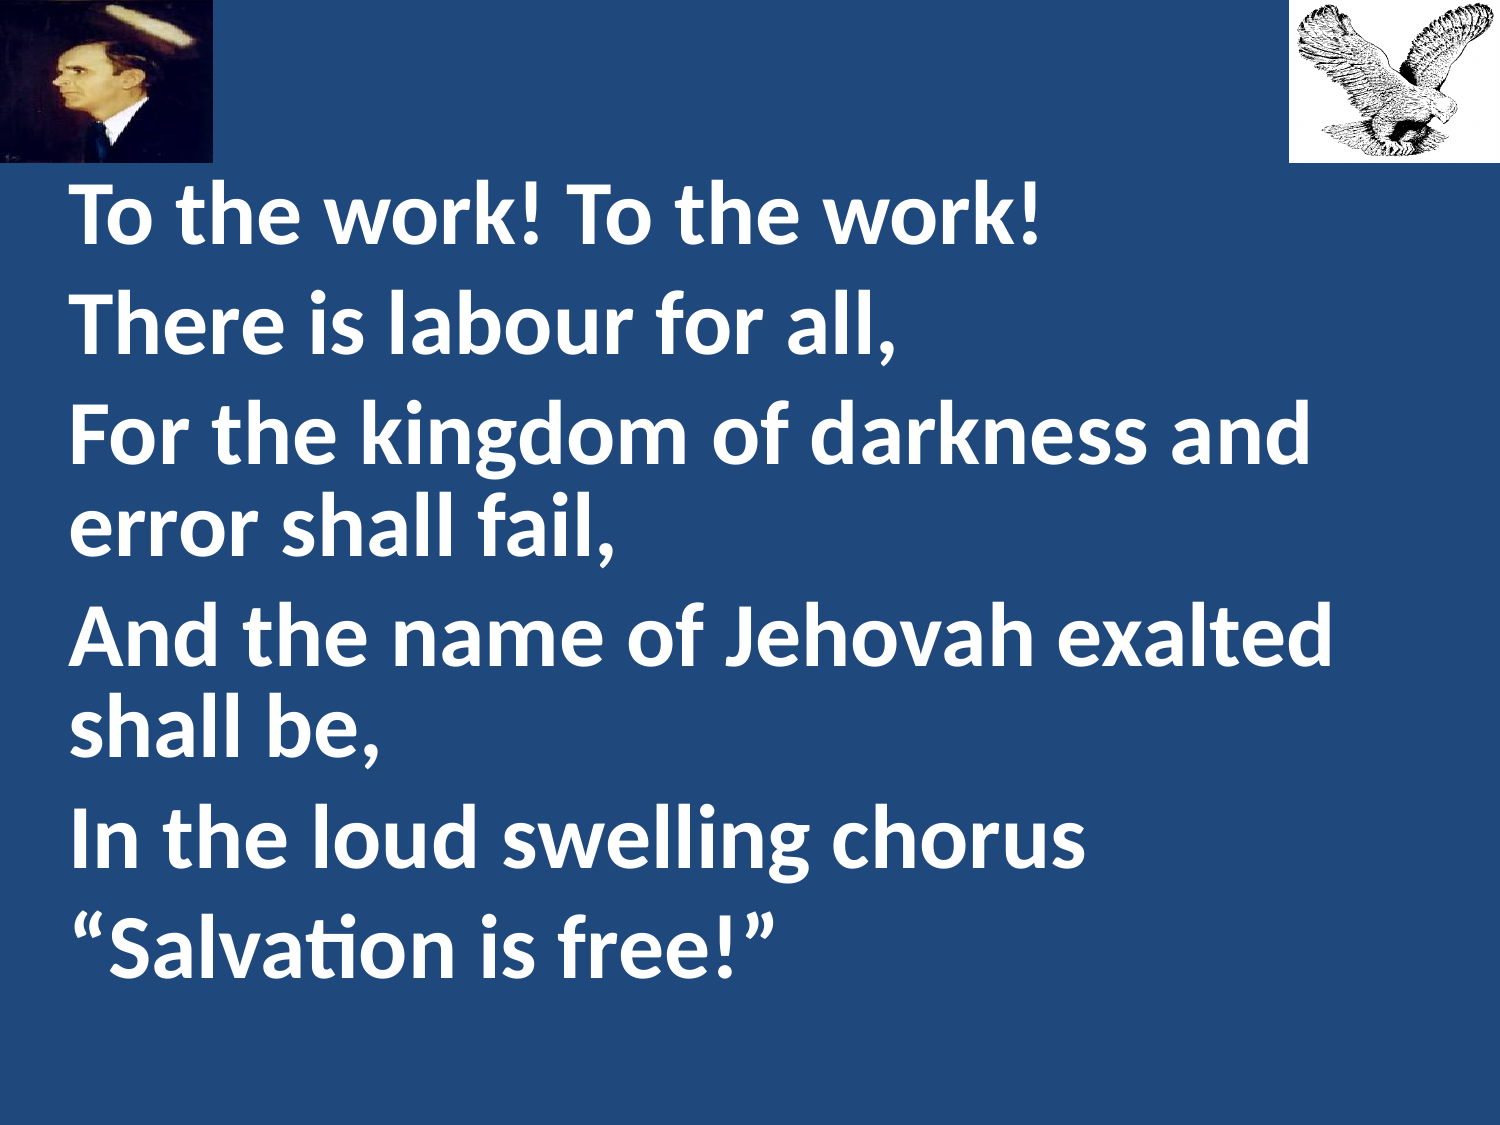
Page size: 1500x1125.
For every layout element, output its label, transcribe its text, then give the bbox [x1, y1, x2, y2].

picture [0, 0, 213, 163]
picture [1288, 0, 1500, 163]
list To the work! To the work! There is labour for all, For the kingdom of darkness and error shall fail, And the name of Jehovah exalted shall be, In the loud swelling chorus “Salvation is free!” [53, 167, 1404, 1125]
